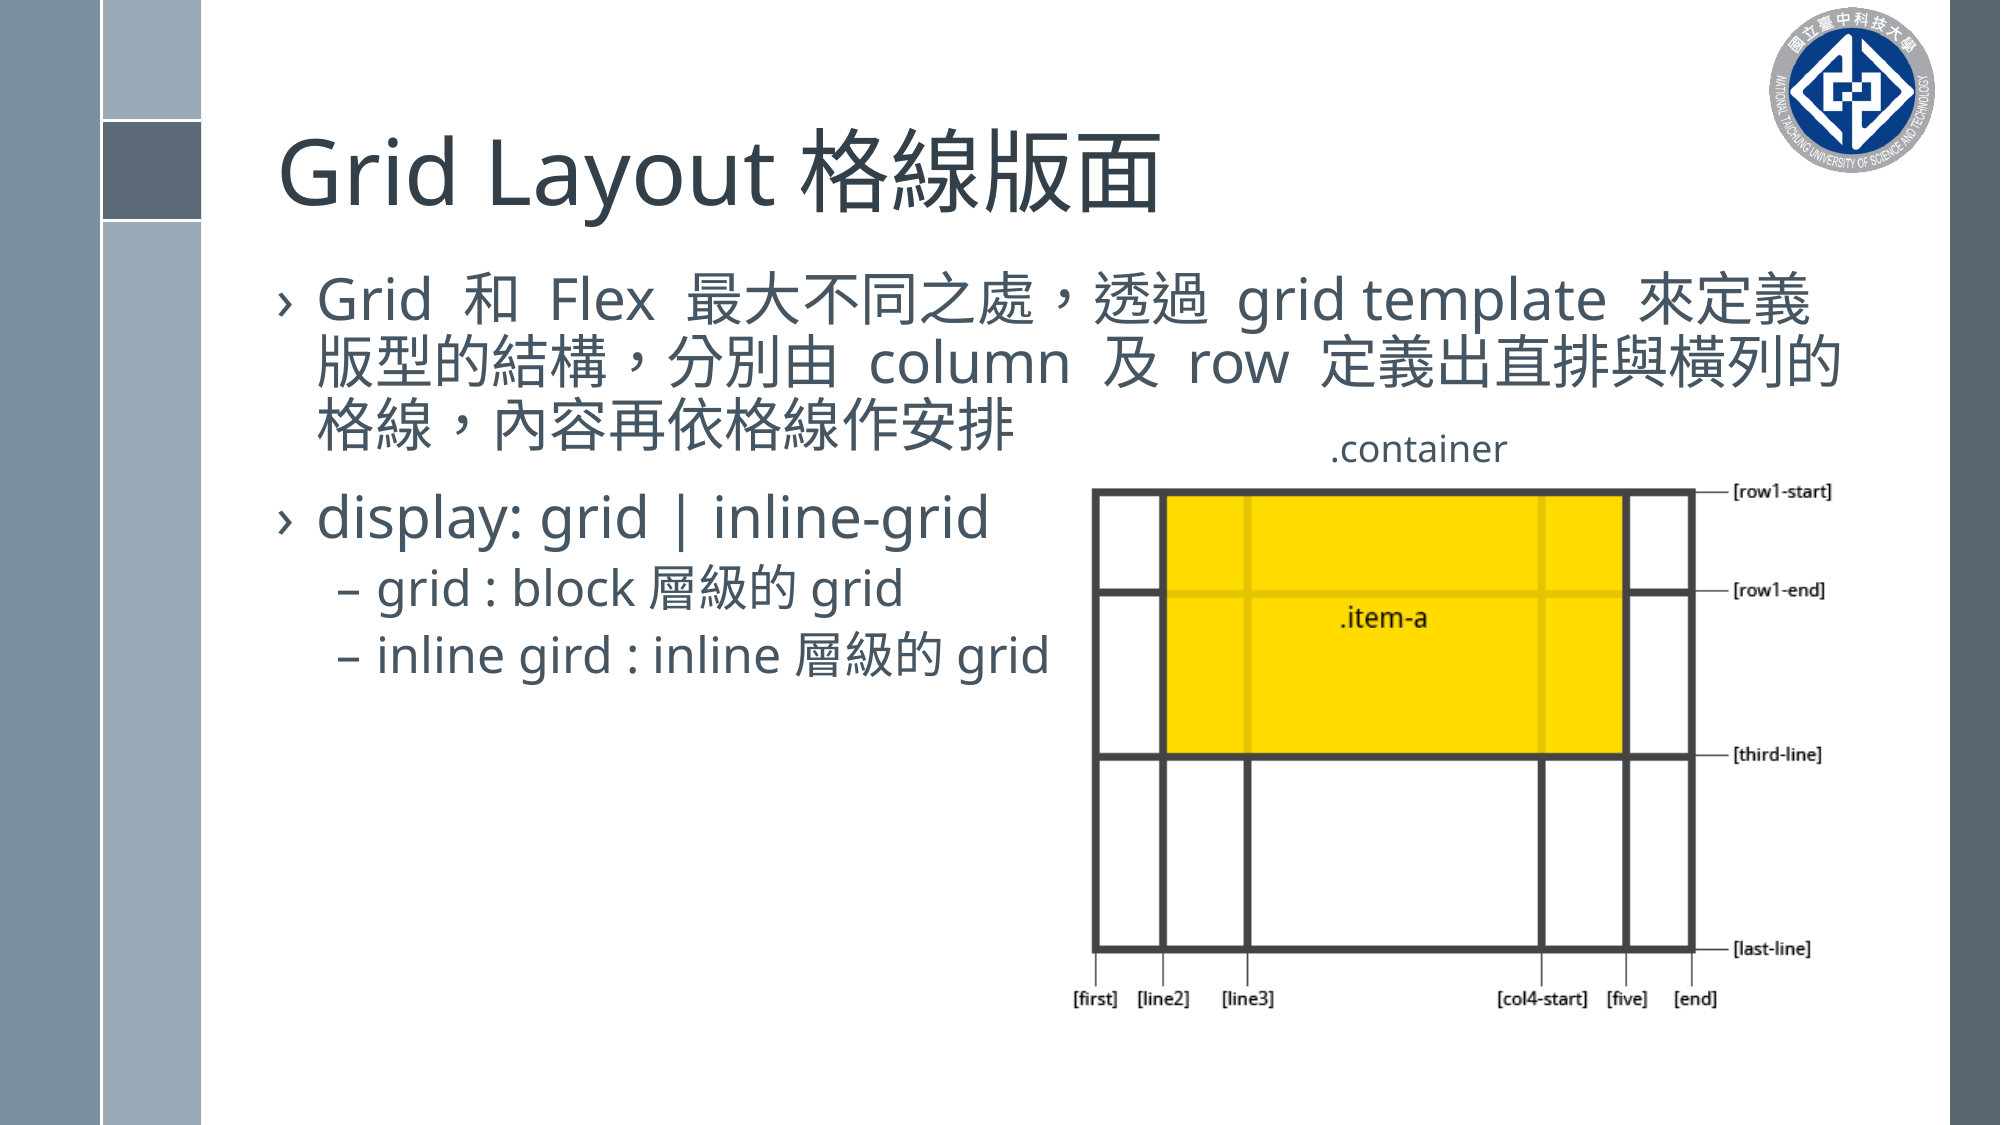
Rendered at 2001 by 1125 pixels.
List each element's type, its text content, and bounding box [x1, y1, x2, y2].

text_box .container [1315, 418, 1610, 462]
picture [1769, 7, 1935, 173]
picture [1064, 462, 1840, 1032]
title Grid Layout格線版面 [261, 29, 1867, 233]
list Grid 和 Flex 最大不同之處，透過 grid template 來定義版型的結構，分別由 column 及 row 定義出直排與橫列的格線，內容再依格線作安排 display: grid | inline-grid grid : block層級的grid inline gird : inline層級的grid [261, 262, 1867, 1013]
